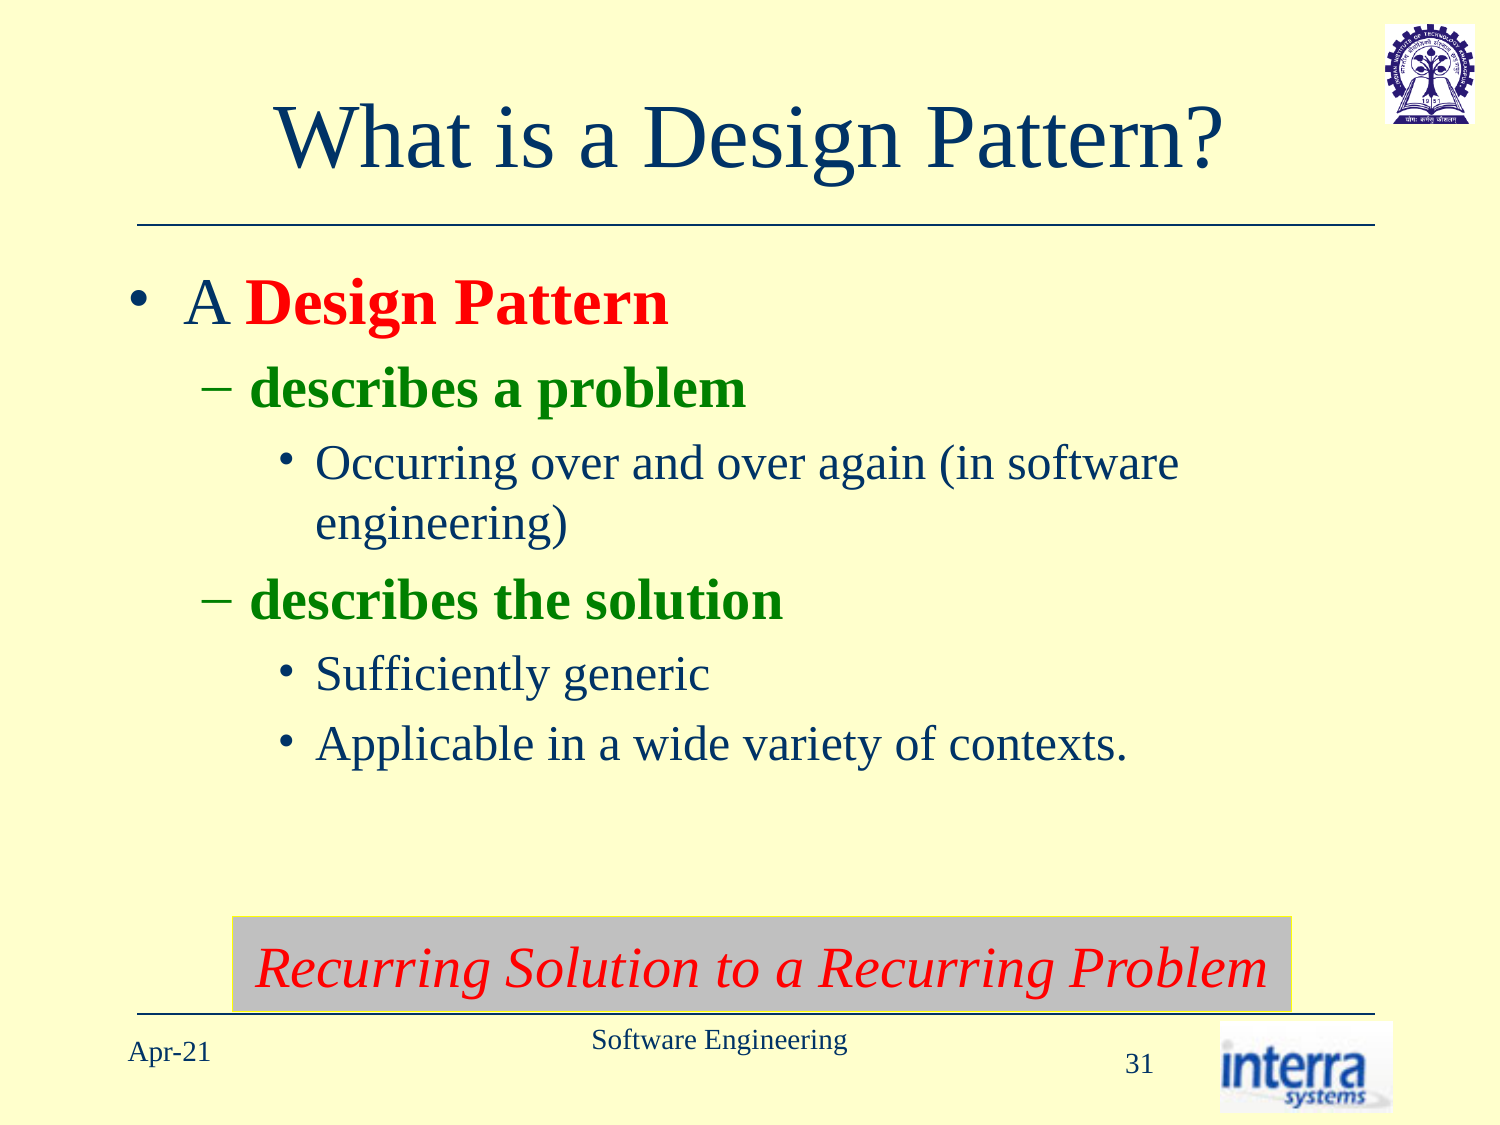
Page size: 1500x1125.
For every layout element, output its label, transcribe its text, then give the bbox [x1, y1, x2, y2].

text_box Recurring Solution to a Recurring Problem [232, 916, 1292, 1012]
list A Design Pattern describes a problem Occurring over and over again (in software engineering) describes the solution Sufficiently generic Applicable in a wide variety of contexts. [112, 249, 1388, 1000]
text_box Apr-21 [112, 1024, 307, 1100]
text_box Software Engineering [349, 1013, 1090, 1125]
title What is a Design Pattern? [112, 37, 1388, 225]
picture [1220, 1021, 1393, 1113]
picture [1385, 24, 1475, 124]
